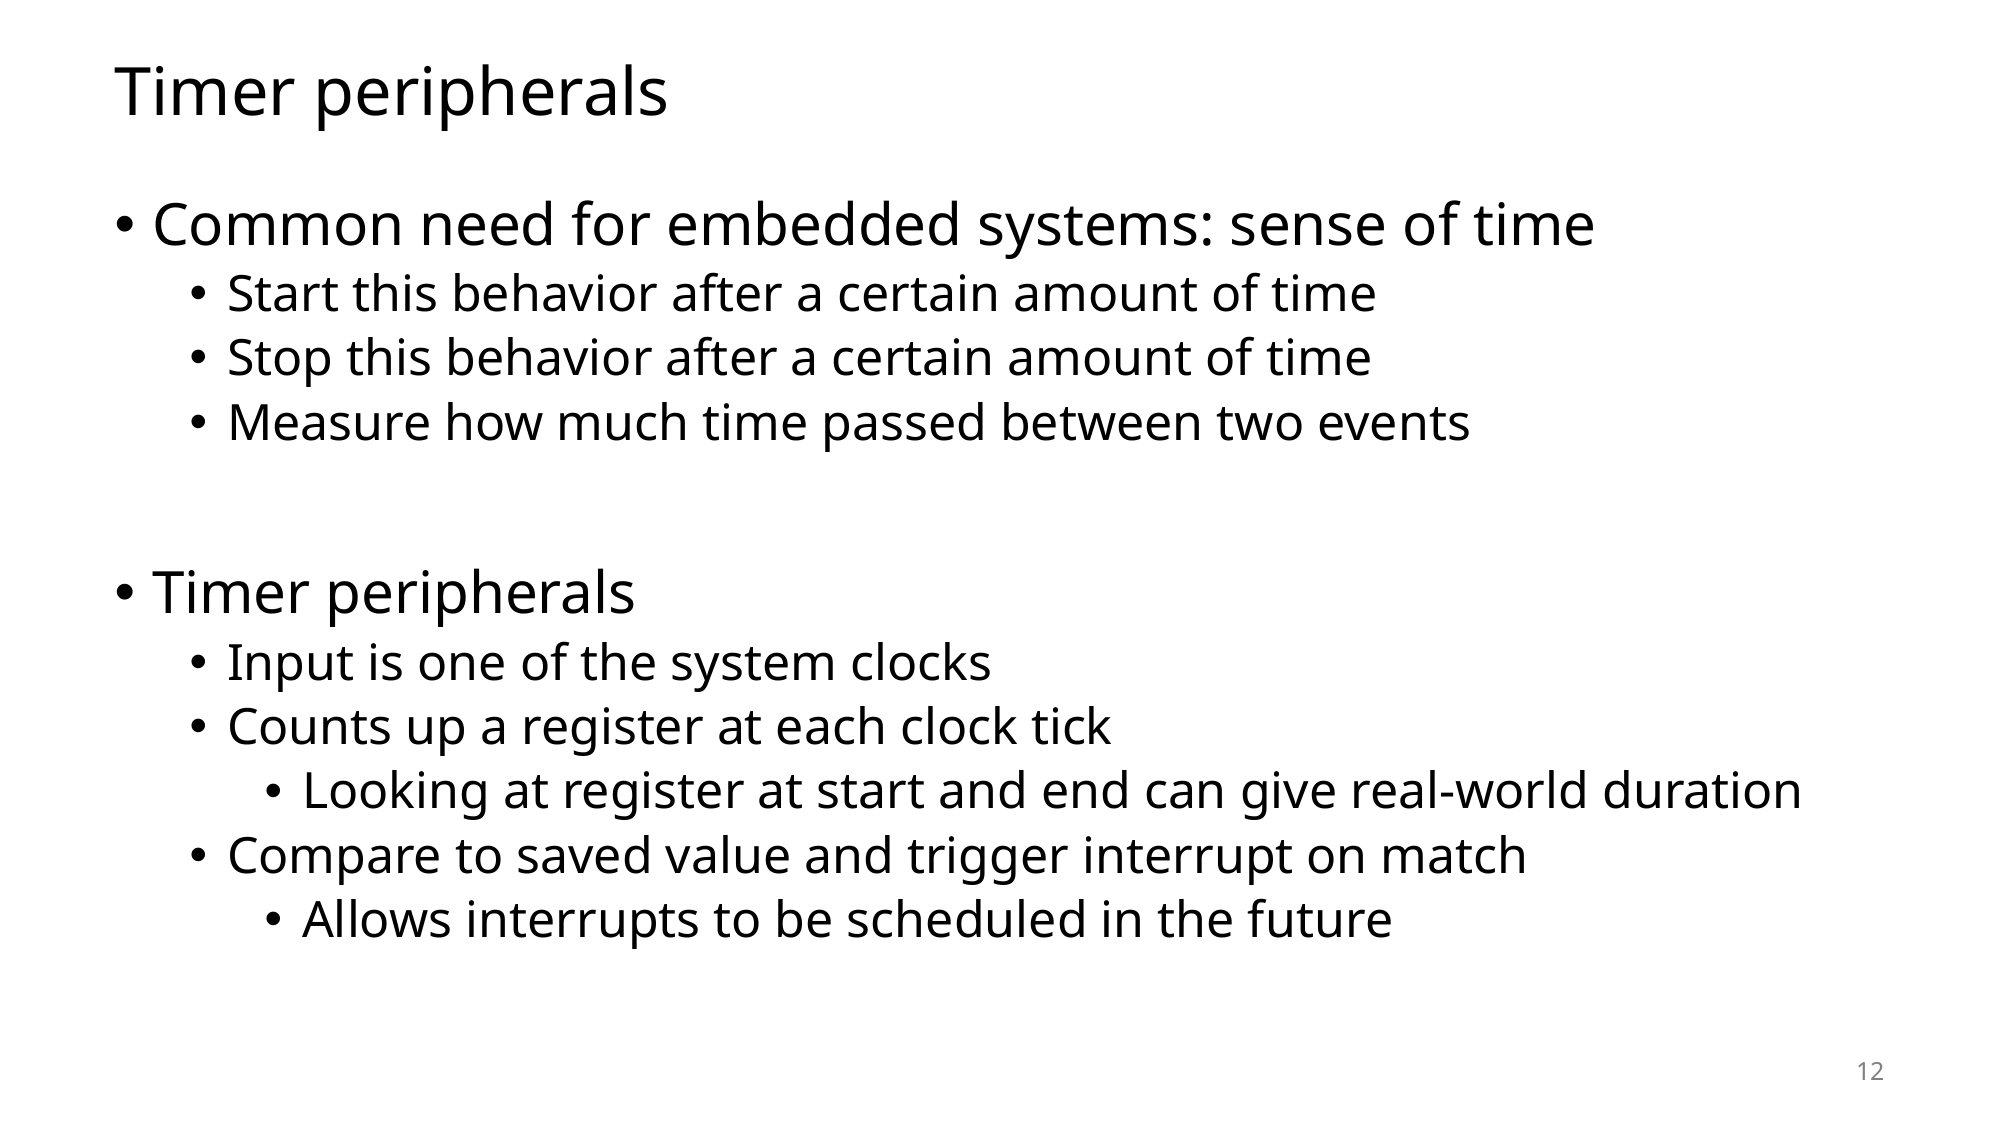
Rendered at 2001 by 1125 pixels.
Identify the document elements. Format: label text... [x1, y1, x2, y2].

slide_number 12 [1749, 1042, 1900, 1103]
title Timer peripherals [99, 37, 1900, 150]
list Common need for embedded systems: sense of time Start this behavior after a certain amount of time Stop this behavior after a certain amount of time Measure how much time passed between two events Timer peripherals Input is one of the system clocks Counts up a register at each clock tick Looking at register at start and end can give real-world duration Compare to saved value and trigger interrupt on match Allows interrupts to be scheduled in the future [99, 187, 1900, 1013]
